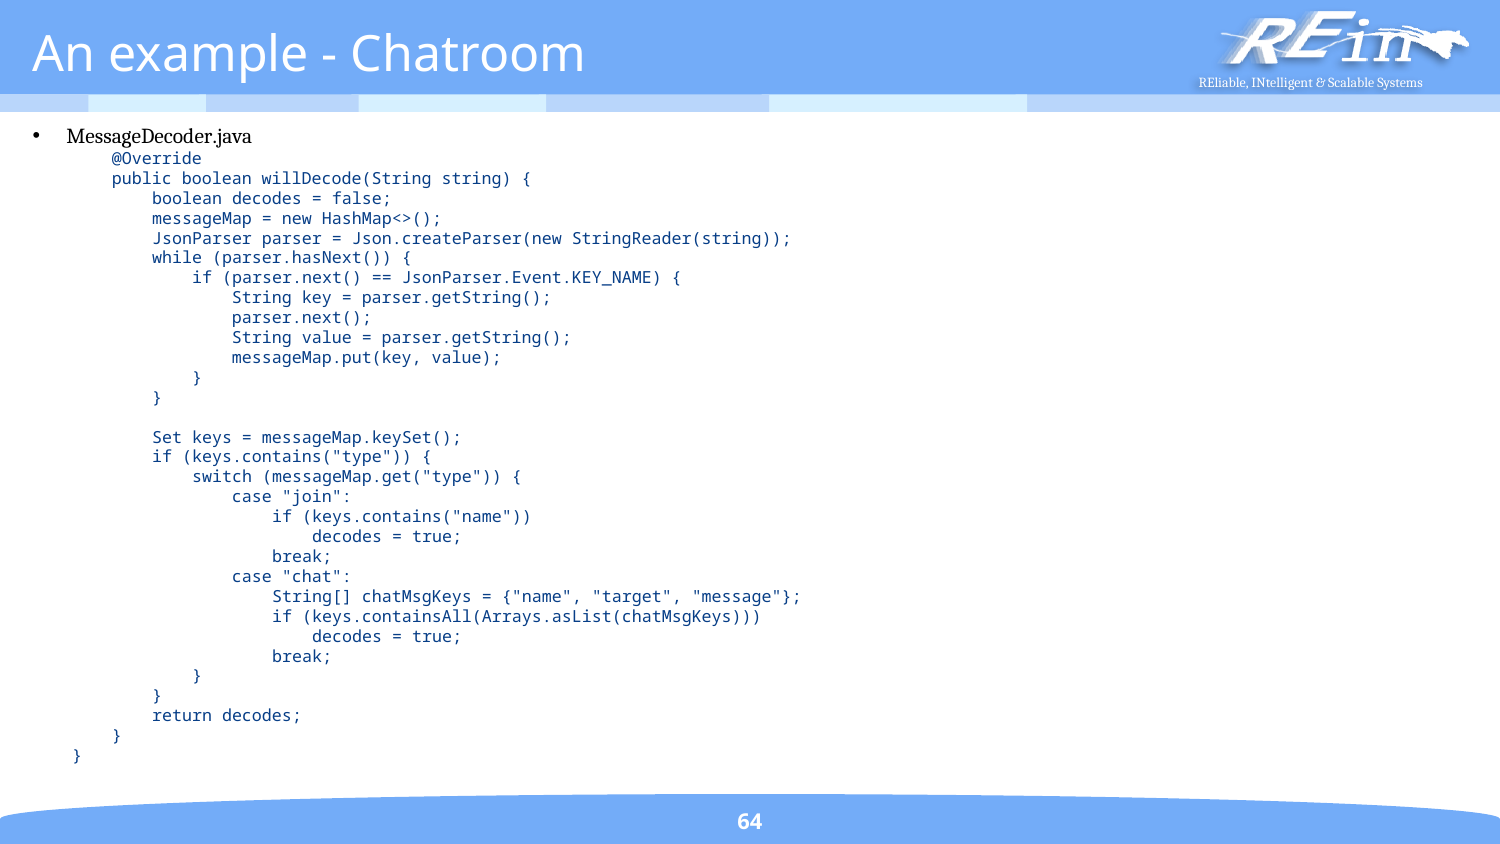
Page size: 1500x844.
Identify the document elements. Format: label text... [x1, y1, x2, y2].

list MessageDecoder.java @Override public boolean willDecode(String string) { boolean decodes = false; messageMap = new HashMap<>(); JsonParser parser = Json.createParser(new StringReader(string)); while (parser.hasNext()) { if (parser.next() == JsonParser.Event.KEY_NAME) { String key = parser.getString(); parser.next(); String value = parser.getString(); messageMap.put(key, value); } } Set keys = messageMap.keySet(); if (keys.contains("type")) { switch (messageMap.get("type")) { case "join": if (keys.contains("name")) decodes = true; break; case "chat": String[] chatMsgKeys = {"name", "target", "message"}; if (keys.containsAll(Arrays.asList(chatMsgKeys))) decodes = true; break; } } return decodes; } } [17, 114, 1459, 786]
title An example - Chatroom [17, 17, 1136, 86]
slide_number 64 [667, 802, 833, 842]
